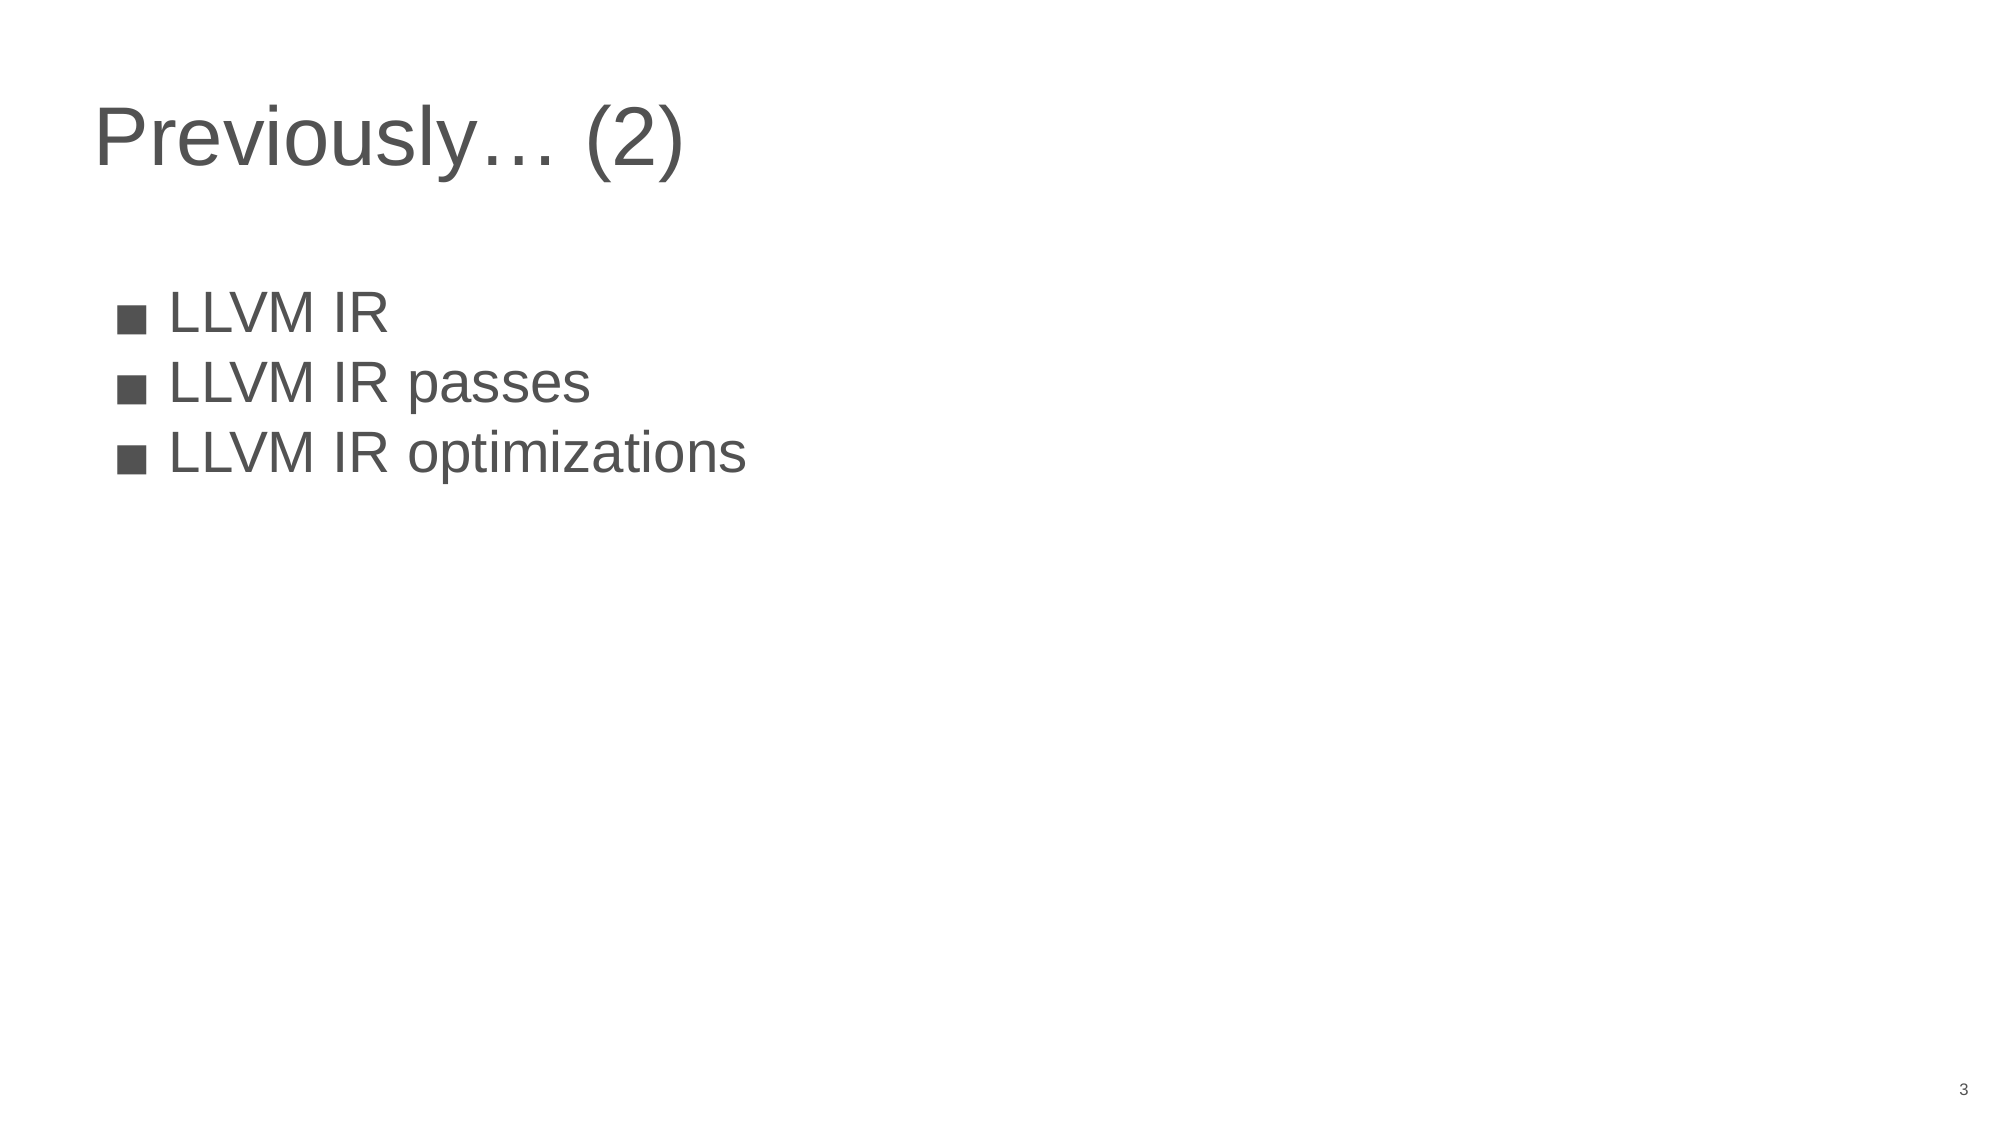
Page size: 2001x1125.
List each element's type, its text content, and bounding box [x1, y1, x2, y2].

list LLVM IR LLVM IR passes LLVM IR optimizations [93, 274, 1900, 1025]
title Previously… (2) [93, 93, 1900, 250]
